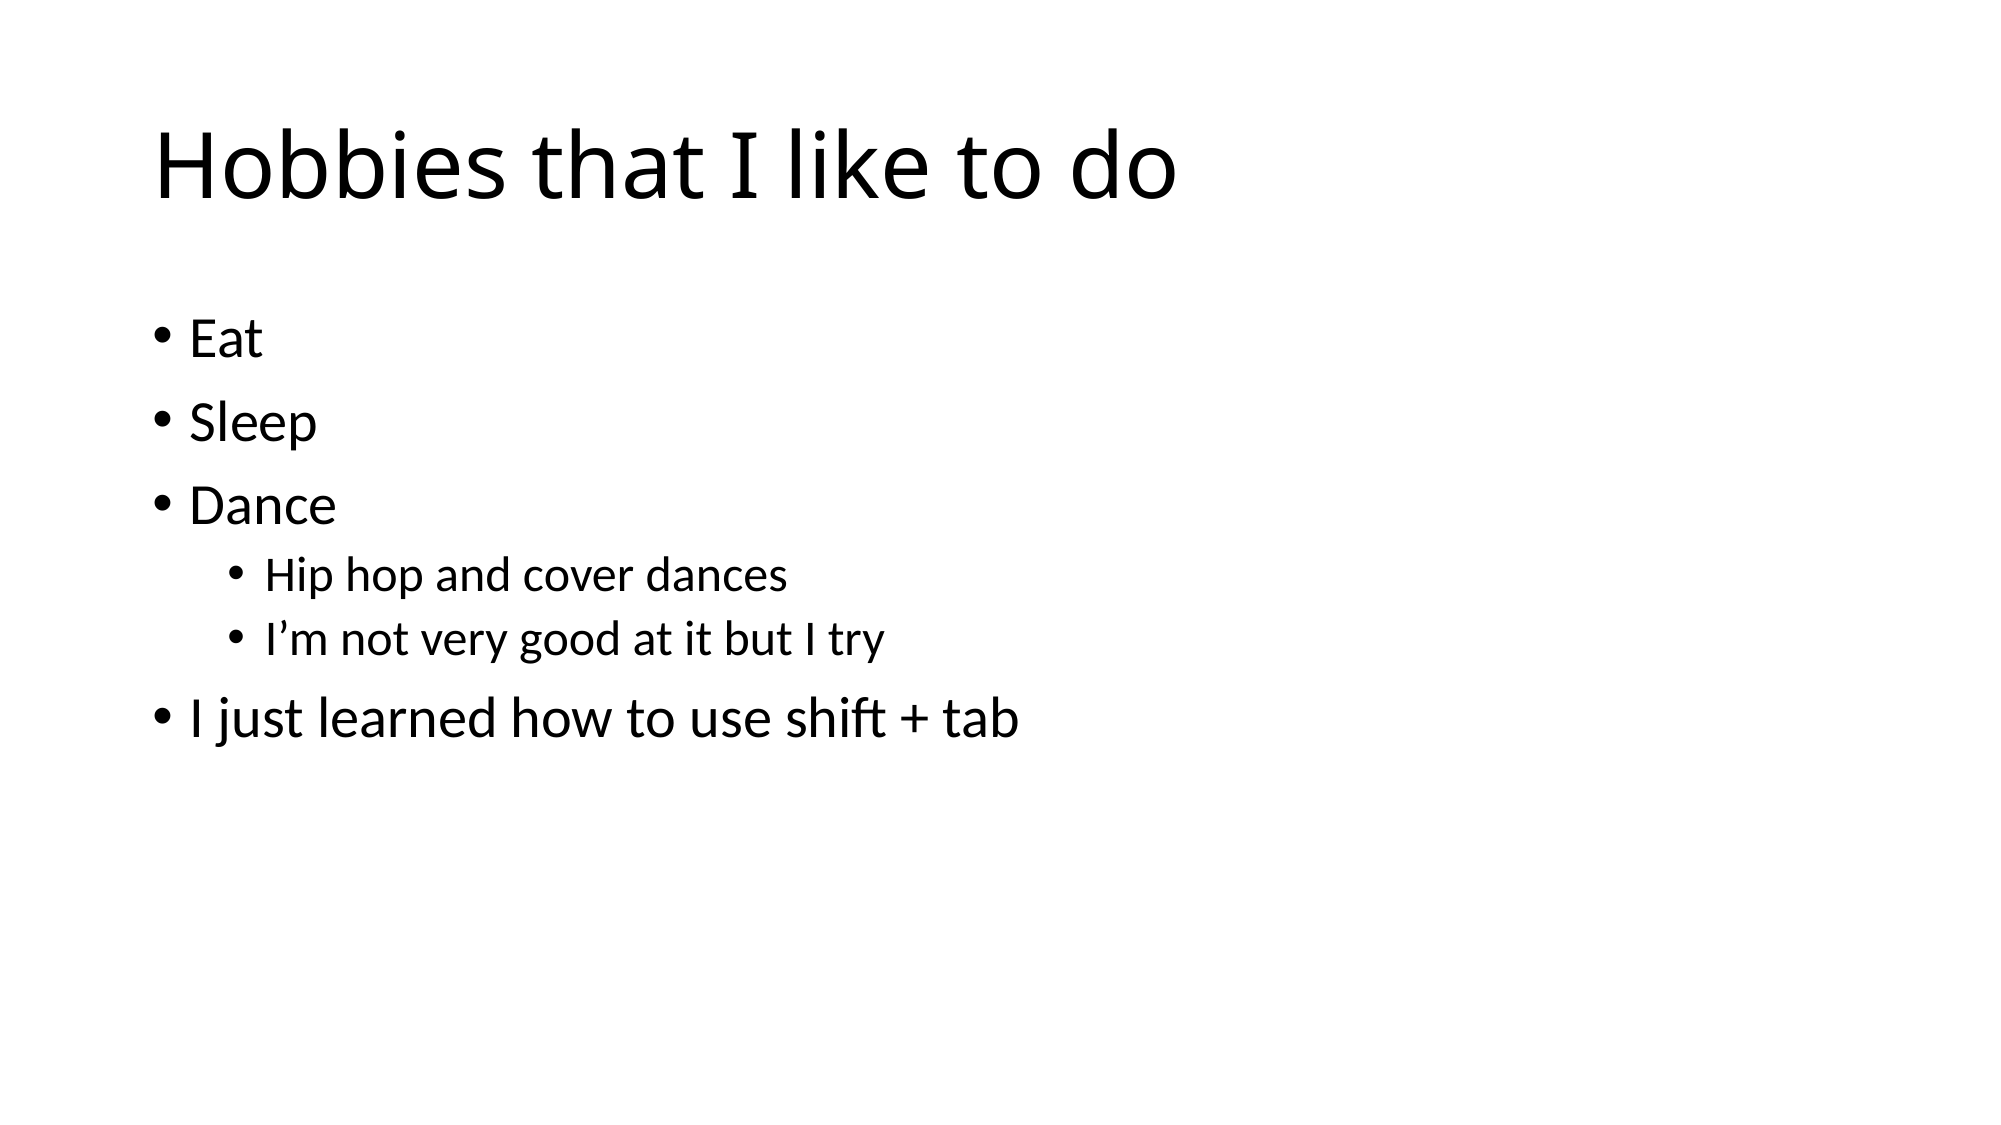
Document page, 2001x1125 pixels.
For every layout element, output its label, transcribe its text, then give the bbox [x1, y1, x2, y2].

list Eat Sleep Dance Hip hop and cover dances I’m not very good at it but I try I just learned how to use shift + tab [137, 299, 1863, 1014]
title Hobbies that I like to do [137, 59, 1863, 278]
